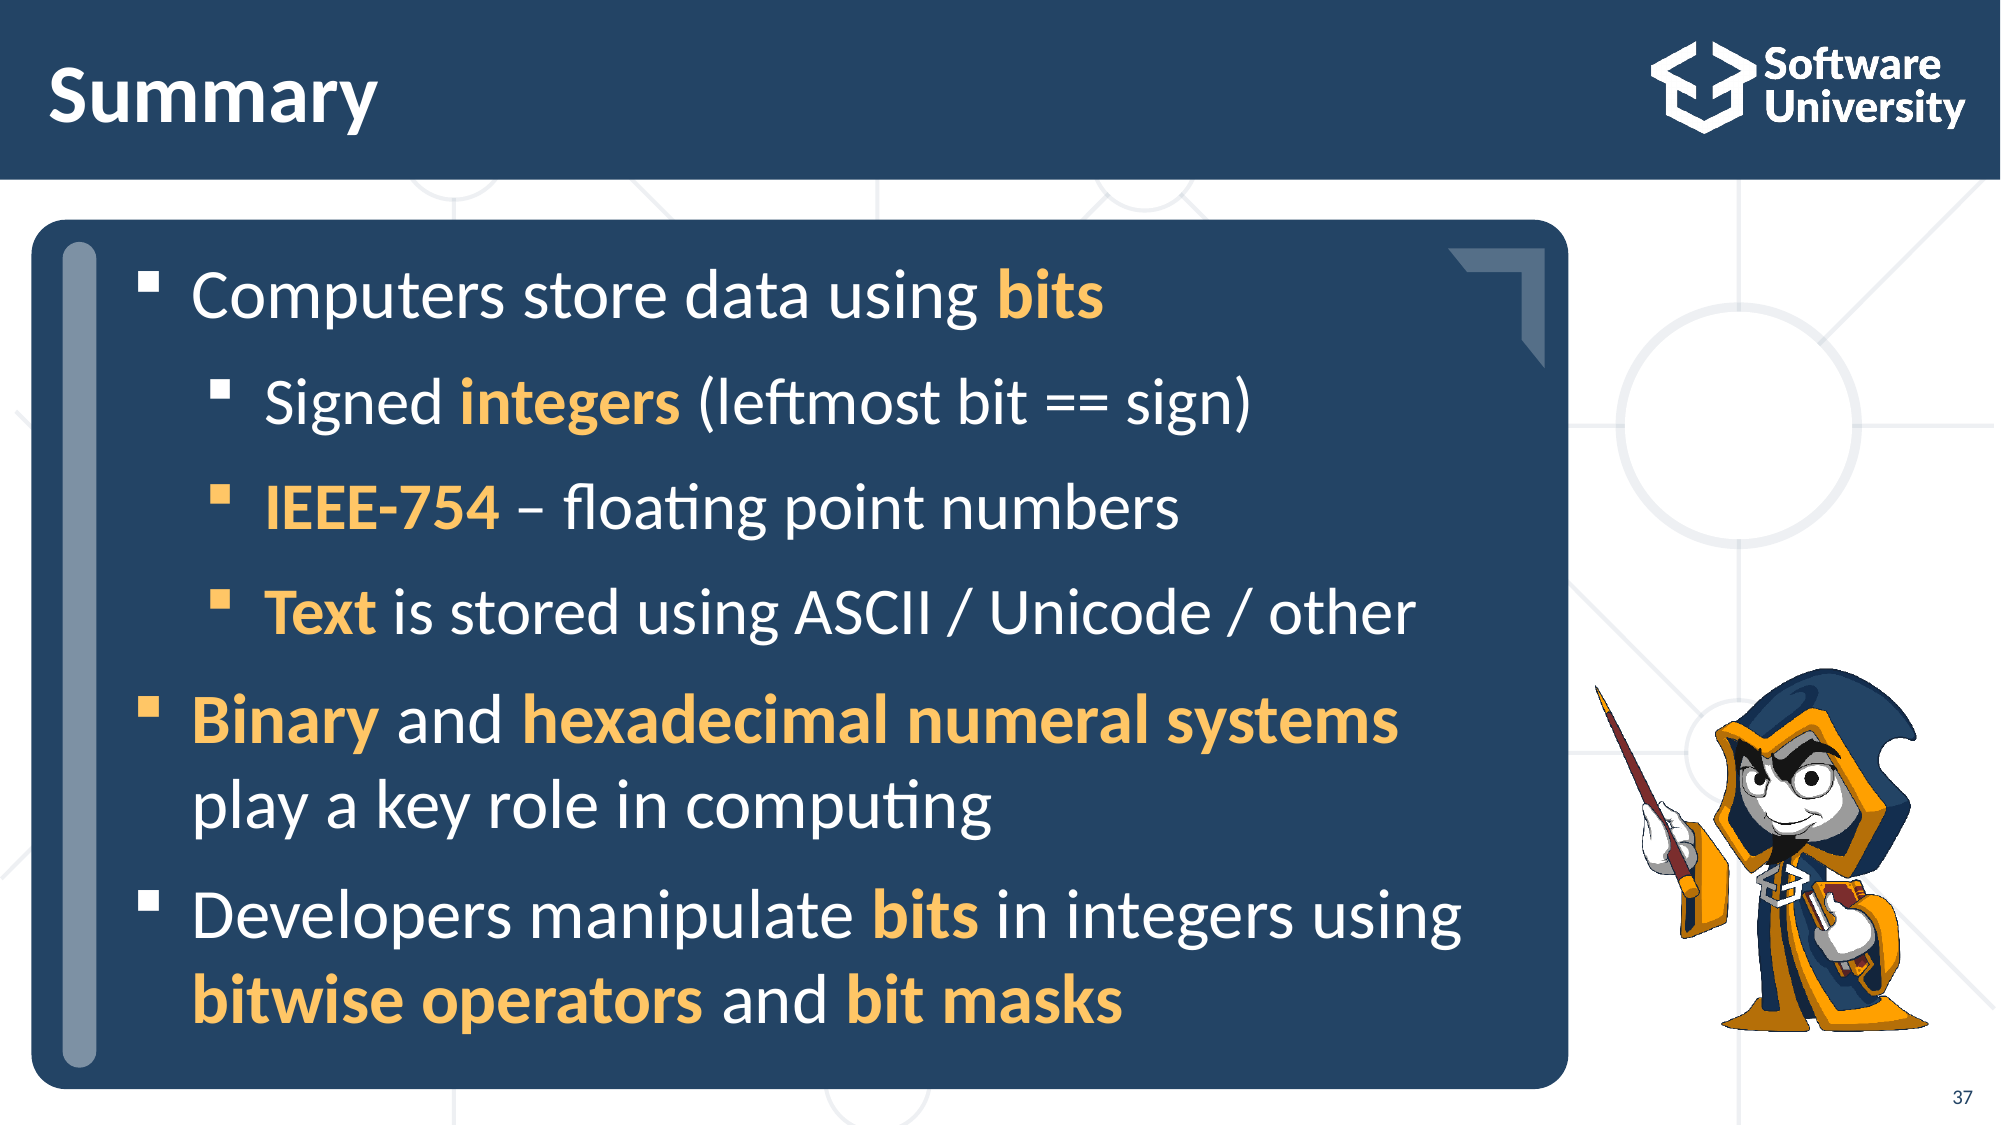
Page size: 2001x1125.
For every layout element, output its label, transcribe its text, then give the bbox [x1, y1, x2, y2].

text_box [31, 219, 1569, 1090]
picture [1581, 636, 1961, 1047]
picture [1651, 41, 1966, 134]
list … … … [31, 196, 1970, 1104]
slide_number 37 [1927, 1067, 1989, 1117]
title Summary [31, 16, 1625, 162]
